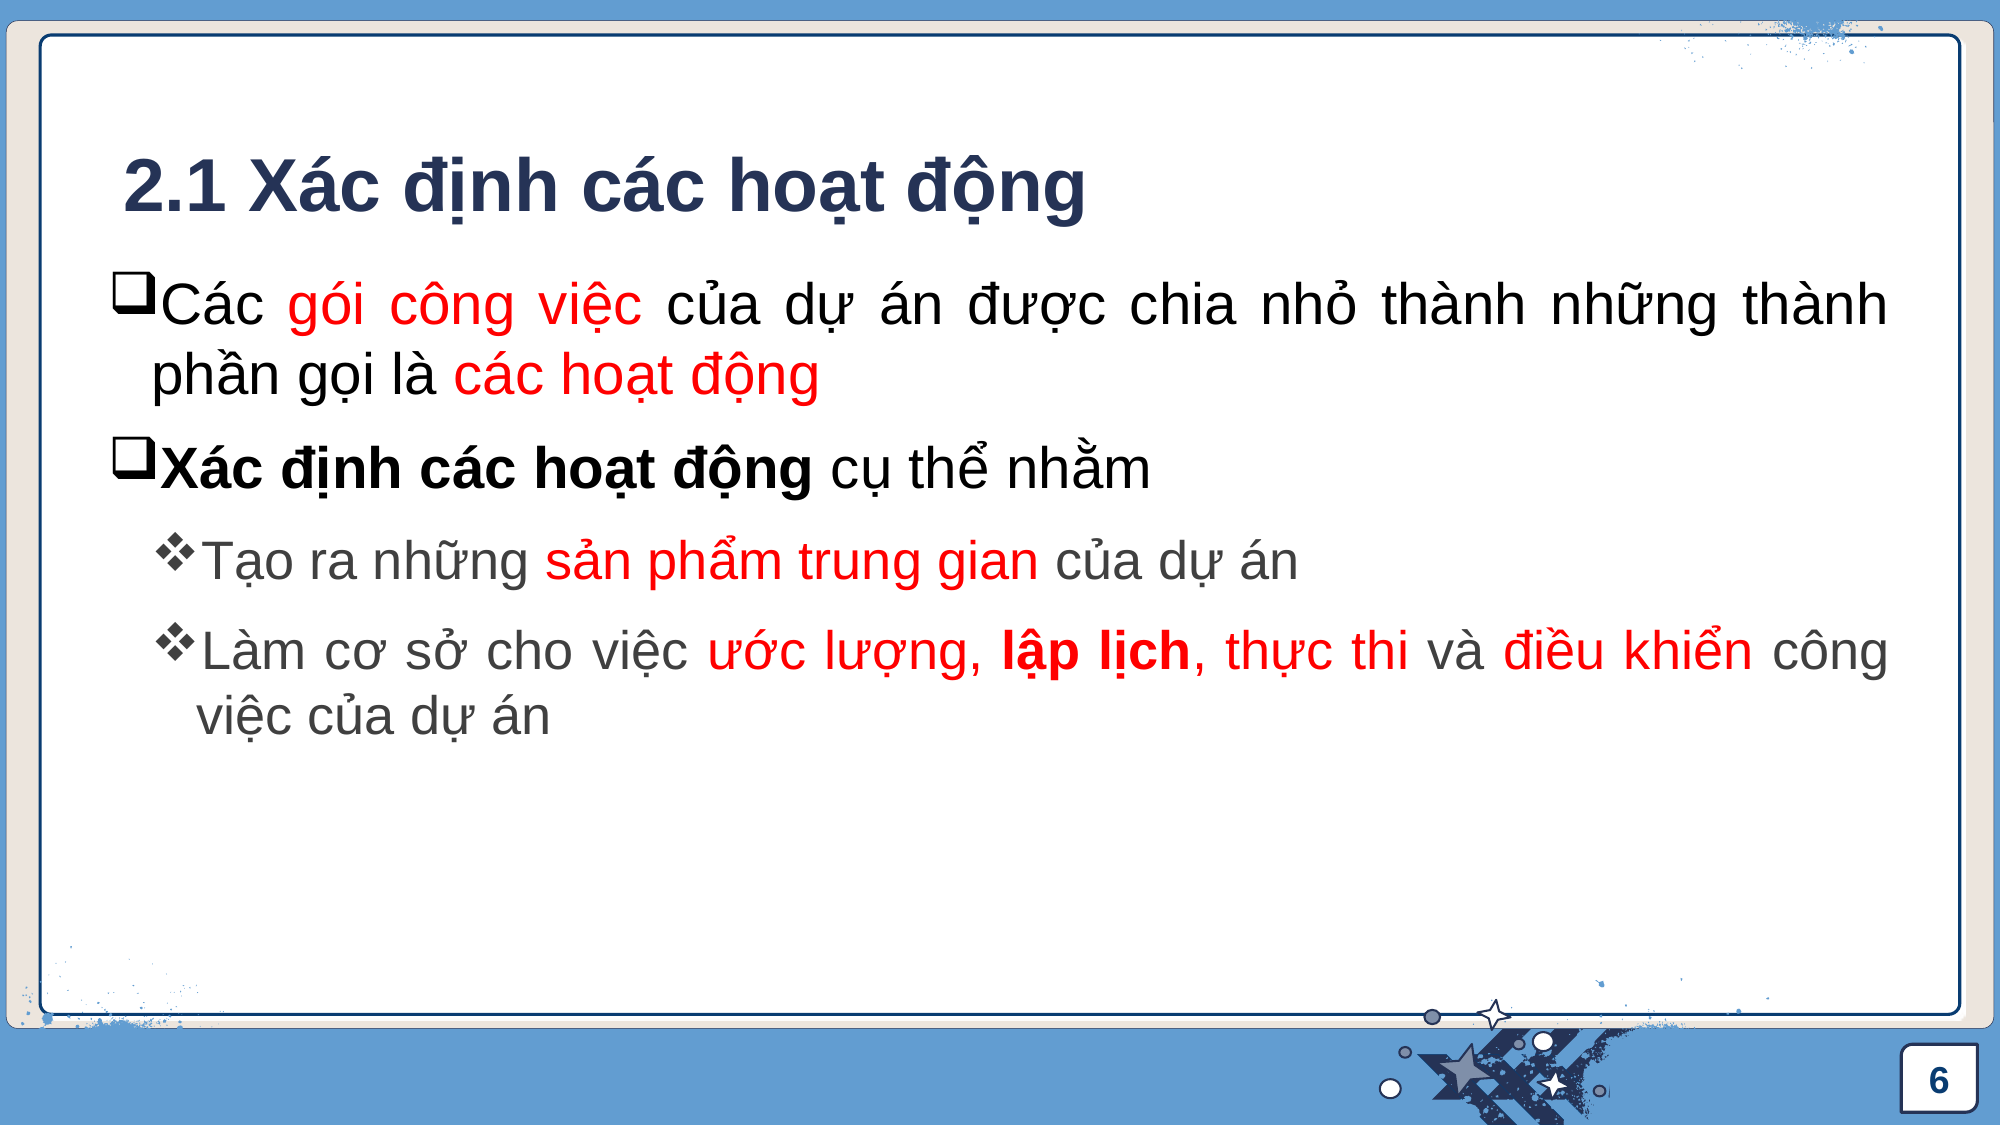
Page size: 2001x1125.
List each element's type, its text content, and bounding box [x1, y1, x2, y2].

slide_number 6 [1899, 1042, 1979, 1114]
list Các gói công việc của dự án được chia nhỏ thành những thành phần gọi là các hoạt động Xác định các hoạt động cụ thể nhằm Tạo ra những sản phẩm trung gian của dự án Làm cơ sở cho việc ước lượng, lập lịch, thực thi và điều khiển công việc của dự án [108, 265, 1891, 972]
title 2.1 Xác định các hoạt động [108, 91, 1891, 233]
